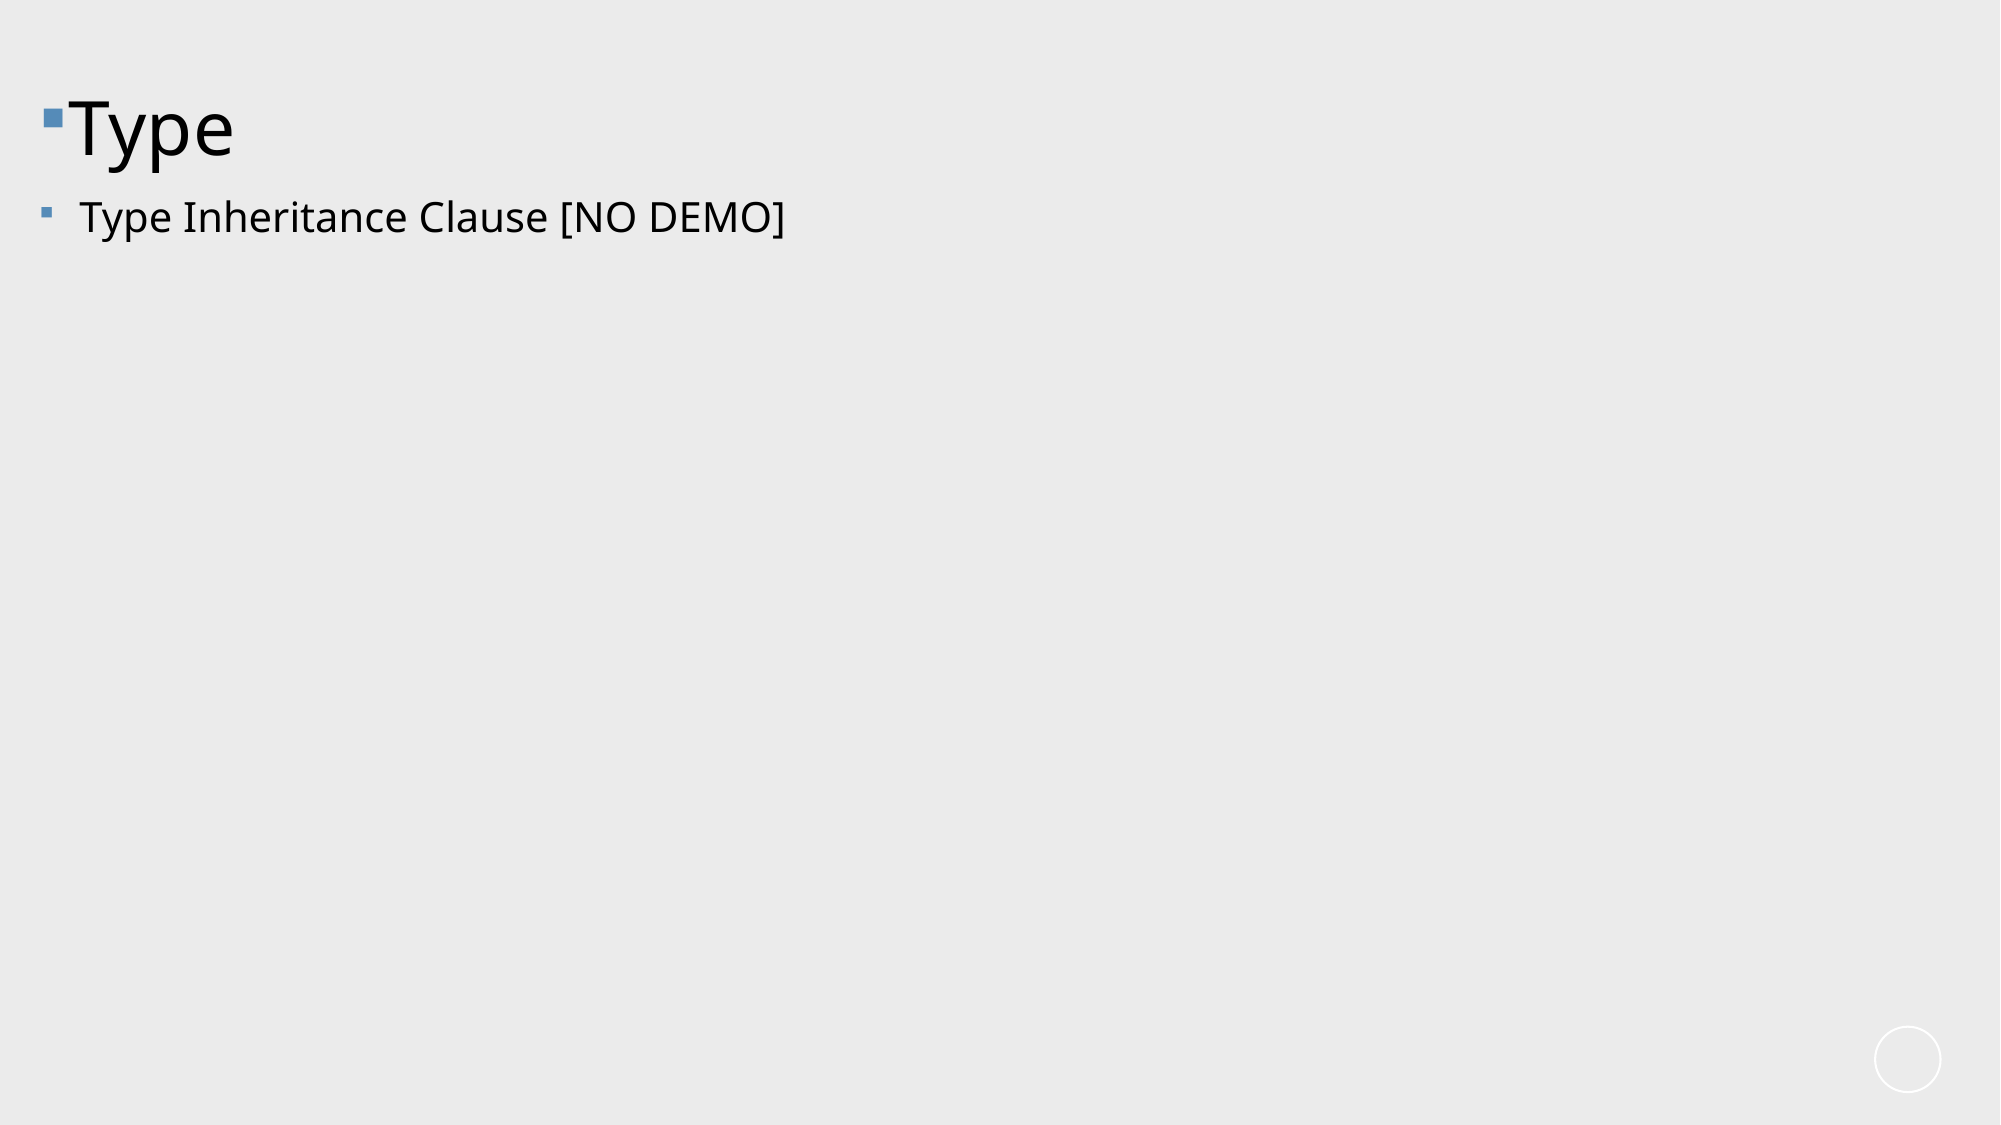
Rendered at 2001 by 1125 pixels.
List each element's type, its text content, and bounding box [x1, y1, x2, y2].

list Type Type Inheritance Clause [NO DEMO] [23, 83, 1826, 1013]
